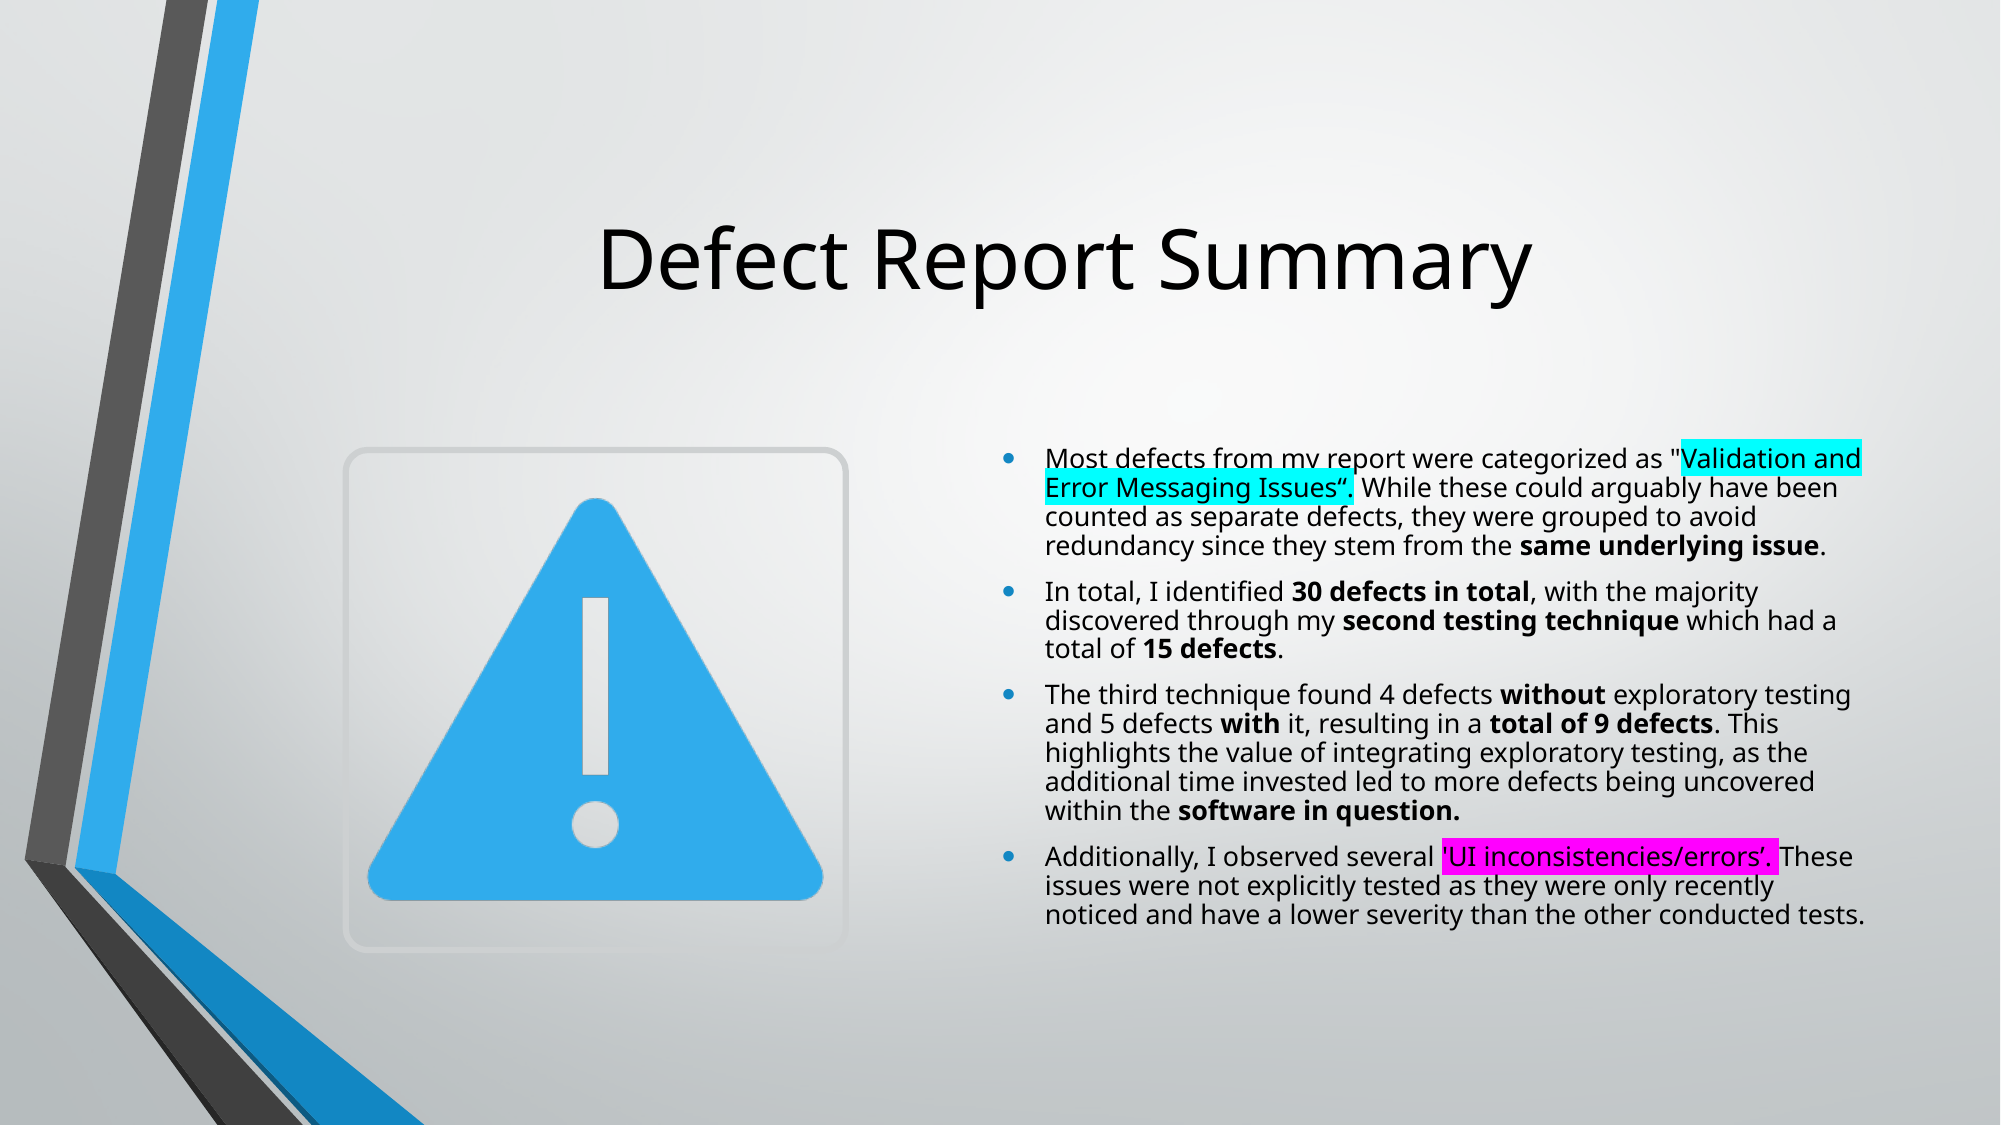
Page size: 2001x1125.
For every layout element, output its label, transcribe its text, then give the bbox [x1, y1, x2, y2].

picture [345, 449, 846, 951]
list Most defects from my report were categorized as "Validation and Error Messaging Issues“. While these could arguably have been counted as separate defects, they were grouped to avoid redundancy since they stem from the same underlying issue. In total, I identified 30 defects in total, with the majority discovered through my second testing technique which had a total of 15 defects. The third technique found 4 defects without exploratory testing and 5 defects with it, resulting in a total of 9 defects. This highlights the value of integrating exploratory testing, as the additional time invested led to more defects being uncovered within the software in question. Additionally, I observed several 'UI inconsistencies/errors’. These issues were not explicitly tested as they were only recently noticed and have a lower severity than the other conducted tests. [986, 437, 1887, 950]
title Defect Report Summary [243, 112, 1887, 400]
